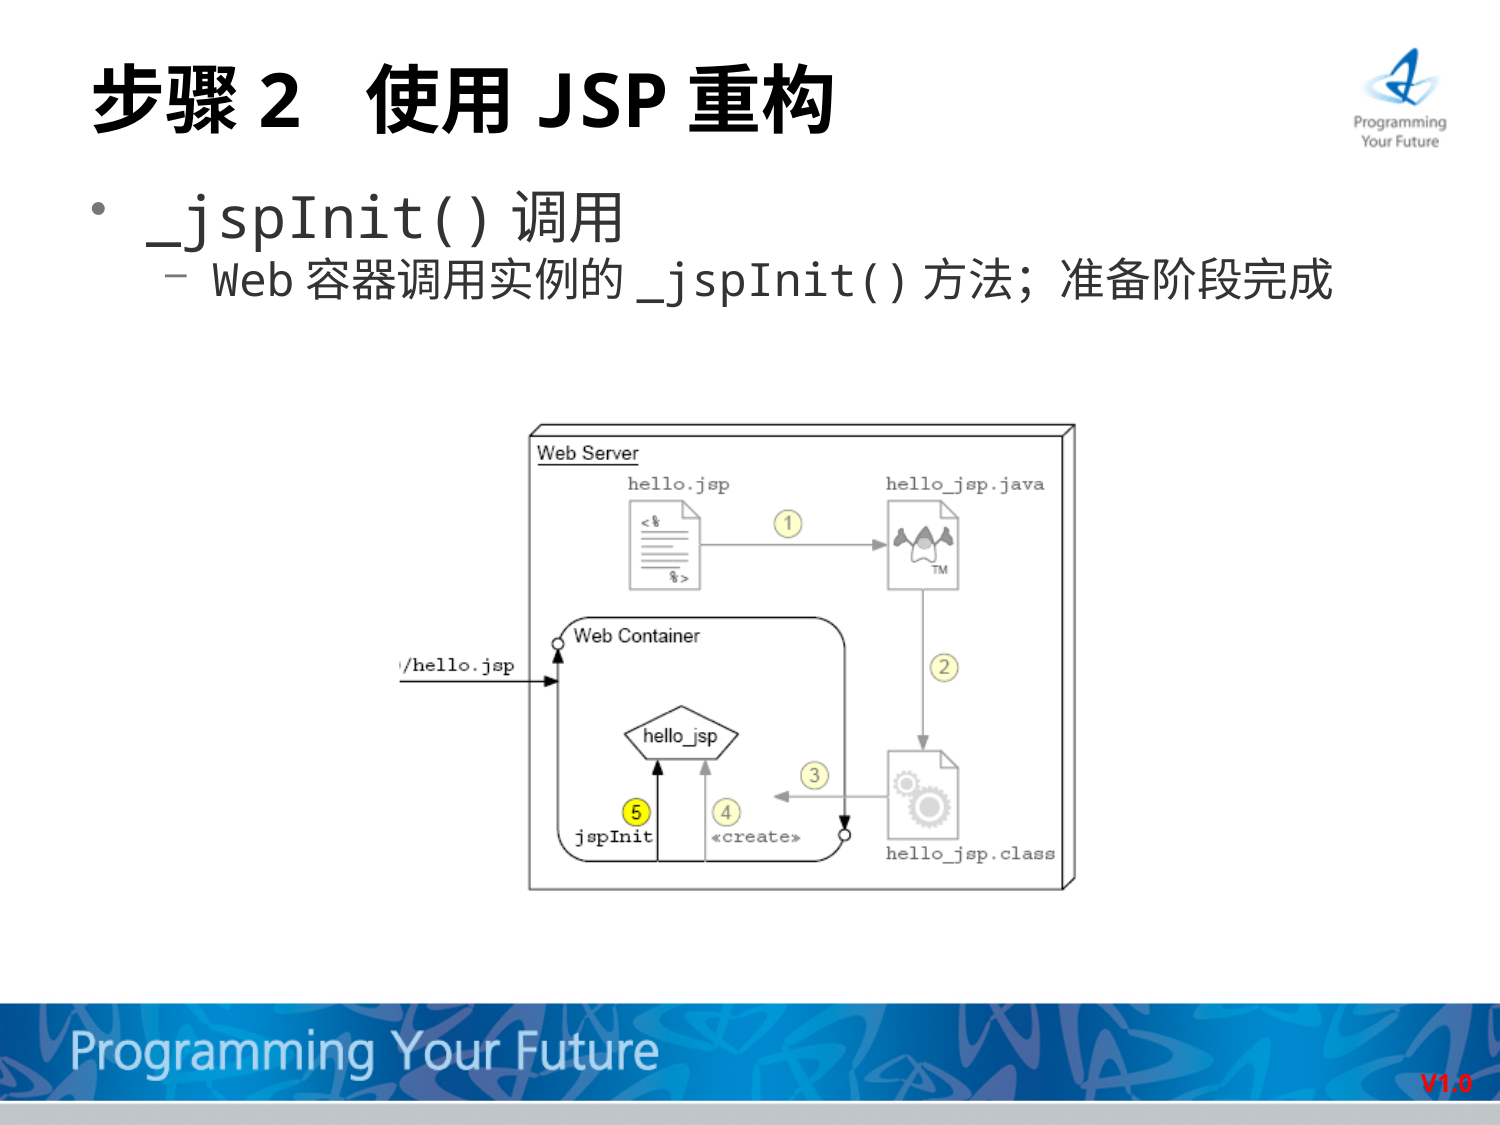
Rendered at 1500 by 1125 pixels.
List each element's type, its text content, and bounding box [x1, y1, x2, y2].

picture [399, 420, 1088, 897]
picture [0, 997, 1500, 1125]
title 步骤2 使用JSP重构 [74, 44, 1271, 162]
list _jspInit()调用 Web容器调用实例的_jspInit()方法；准备阶段完成 [74, 172, 1412, 988]
picture [1340, 42, 1461, 157]
